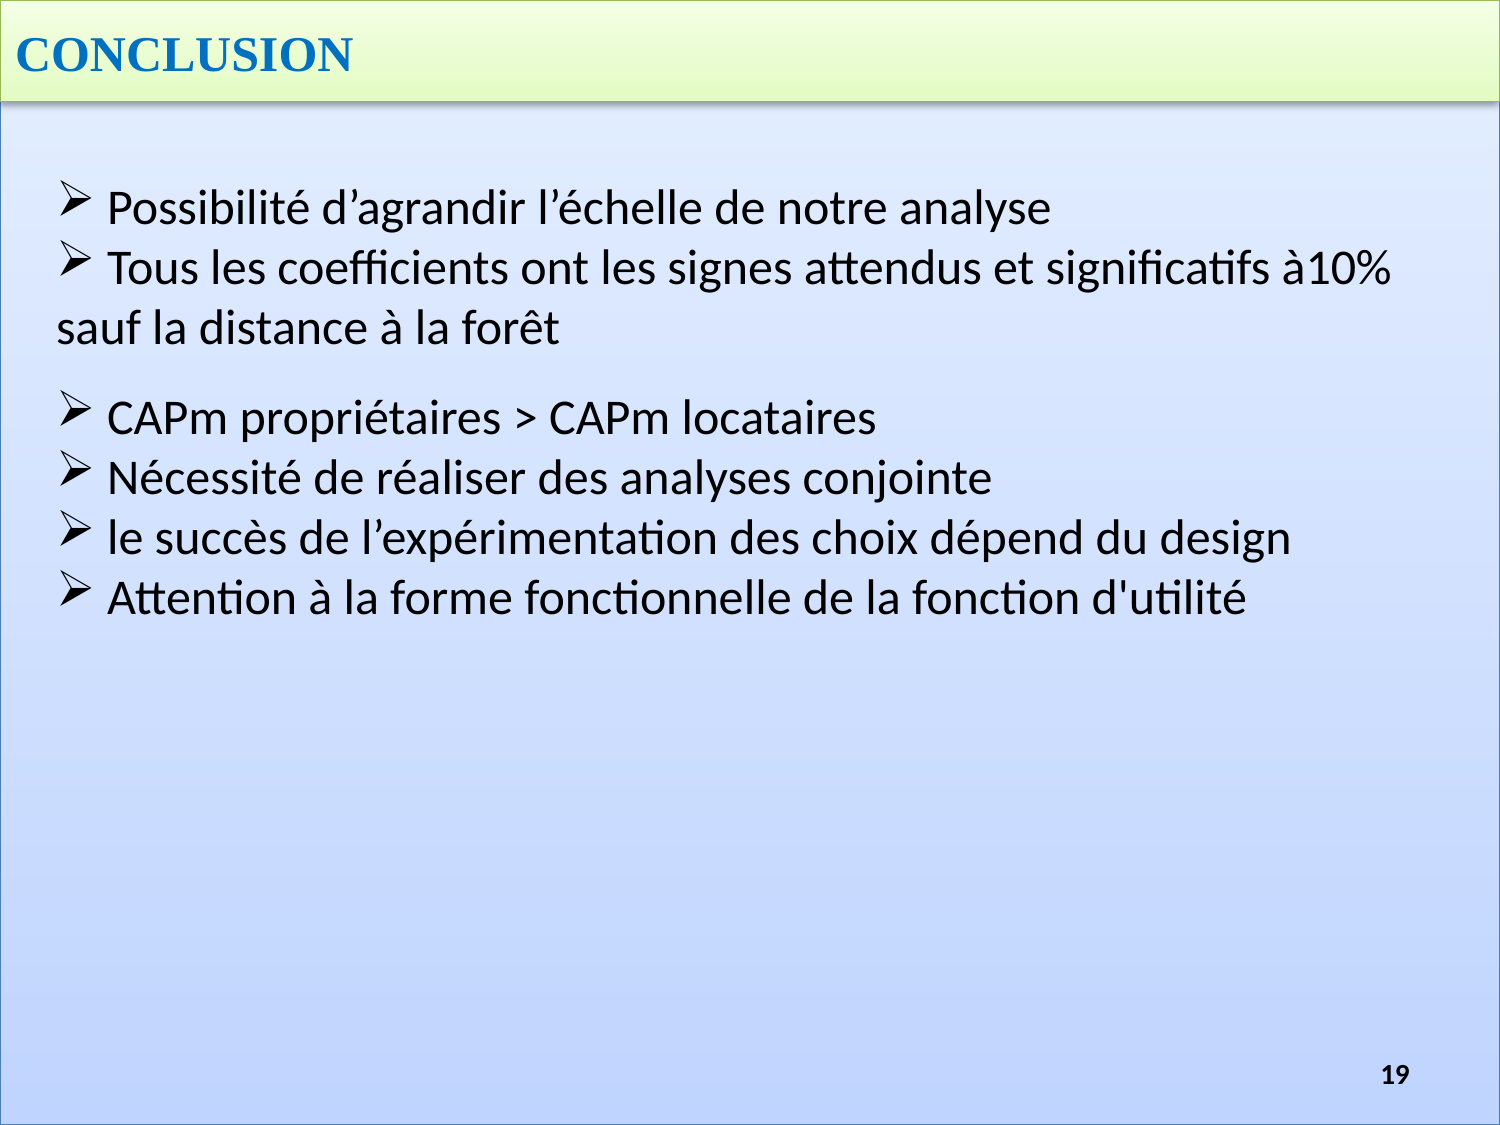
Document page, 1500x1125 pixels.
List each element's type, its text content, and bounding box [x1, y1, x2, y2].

slide_number 19 [1074, 1042, 1425, 1103]
text_box Possibilité d’agrandir l’échelle de notre analyse Tous les coefficients ont les signes attendus et significatifs à10% sauf la distance à la forêt CAPm propriétaires > CAPm locataires Nécessité de réaliser des analyses conjointe le succès de l’expérimentation des choix dépend du design Attention à la forme fonctionnelle de la fonction d'utilité [41, 137, 1471, 632]
text_box [0, 109, 1500, 1125]
text_box CONCLUSION [0, 0, 1500, 102]
